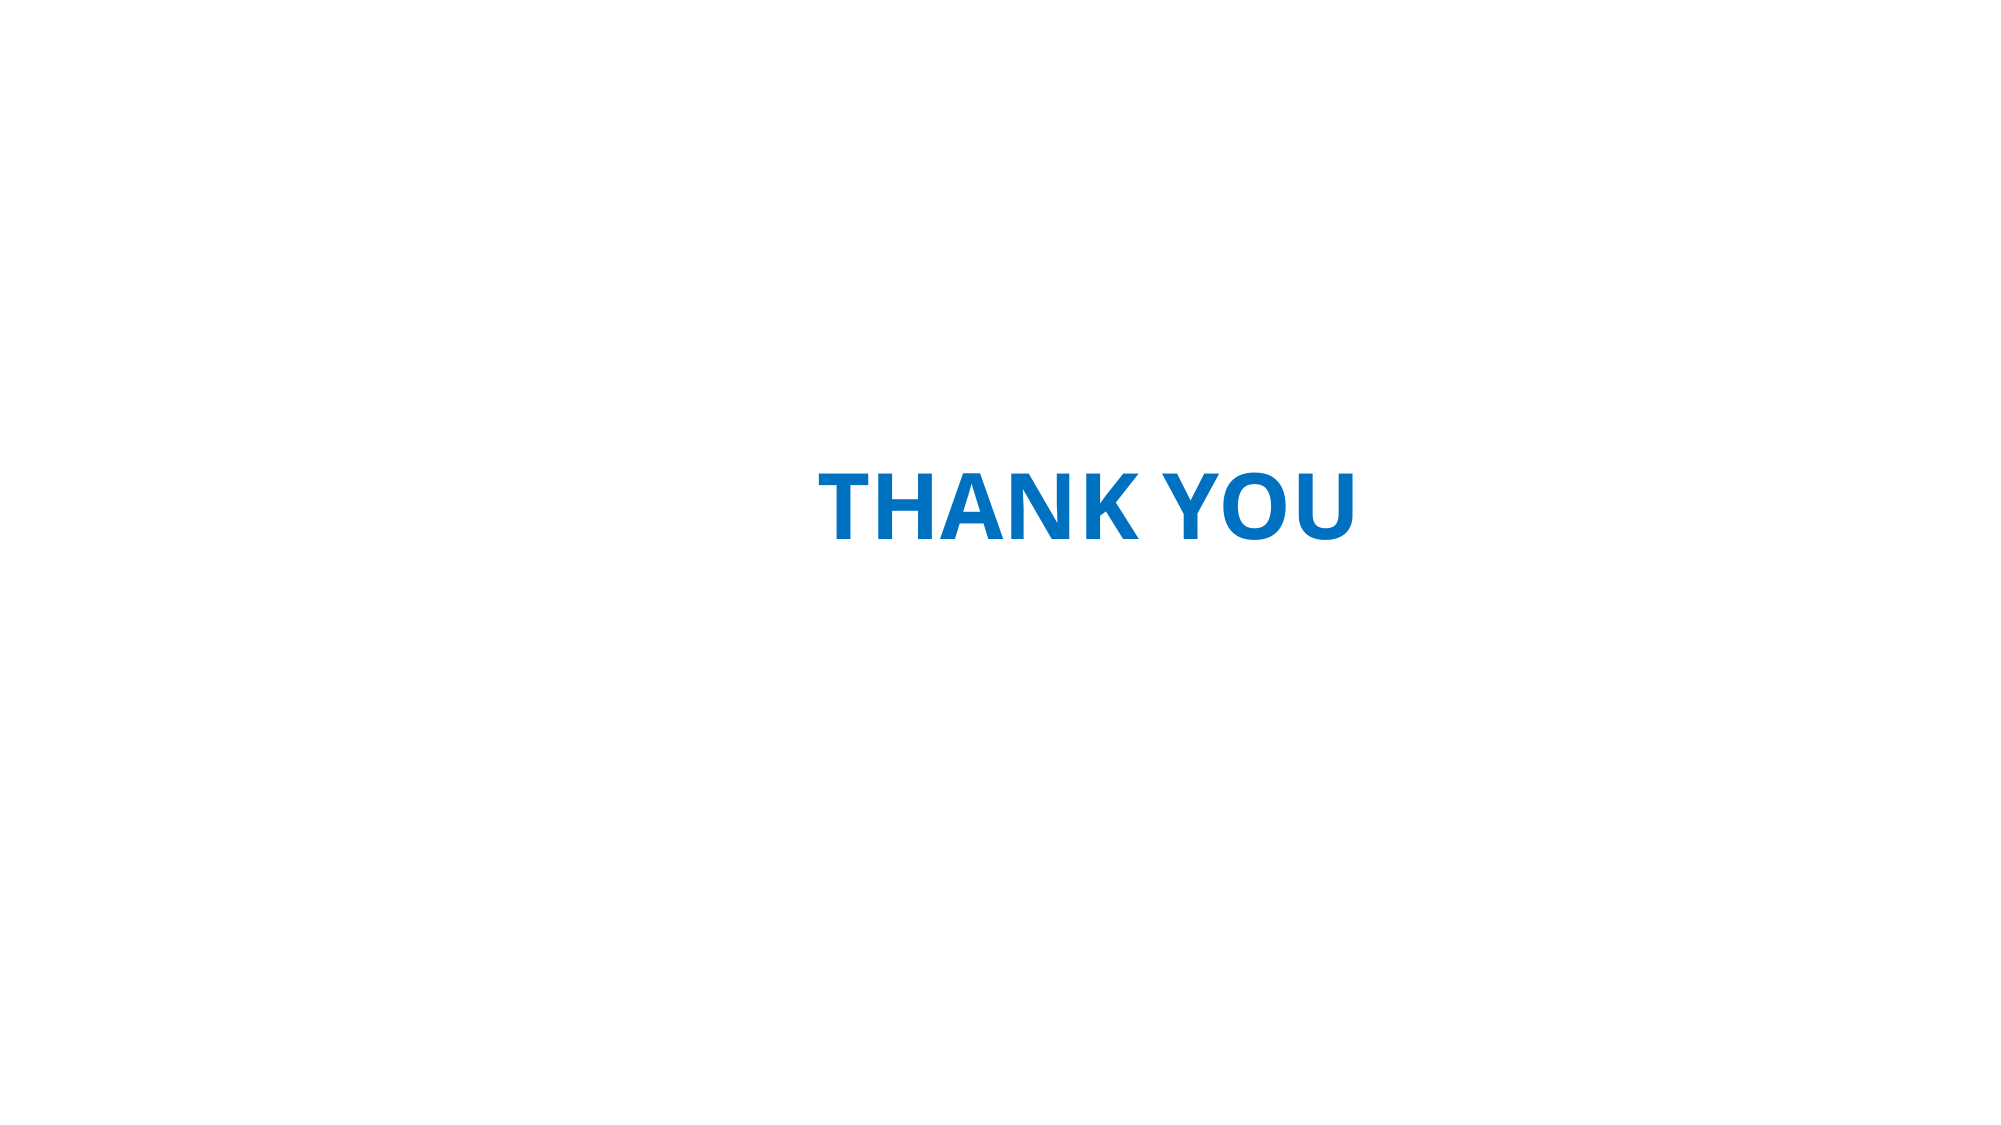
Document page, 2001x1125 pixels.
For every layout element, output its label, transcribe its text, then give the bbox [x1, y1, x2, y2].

title THANK YOU [137, 420, 1863, 600]
